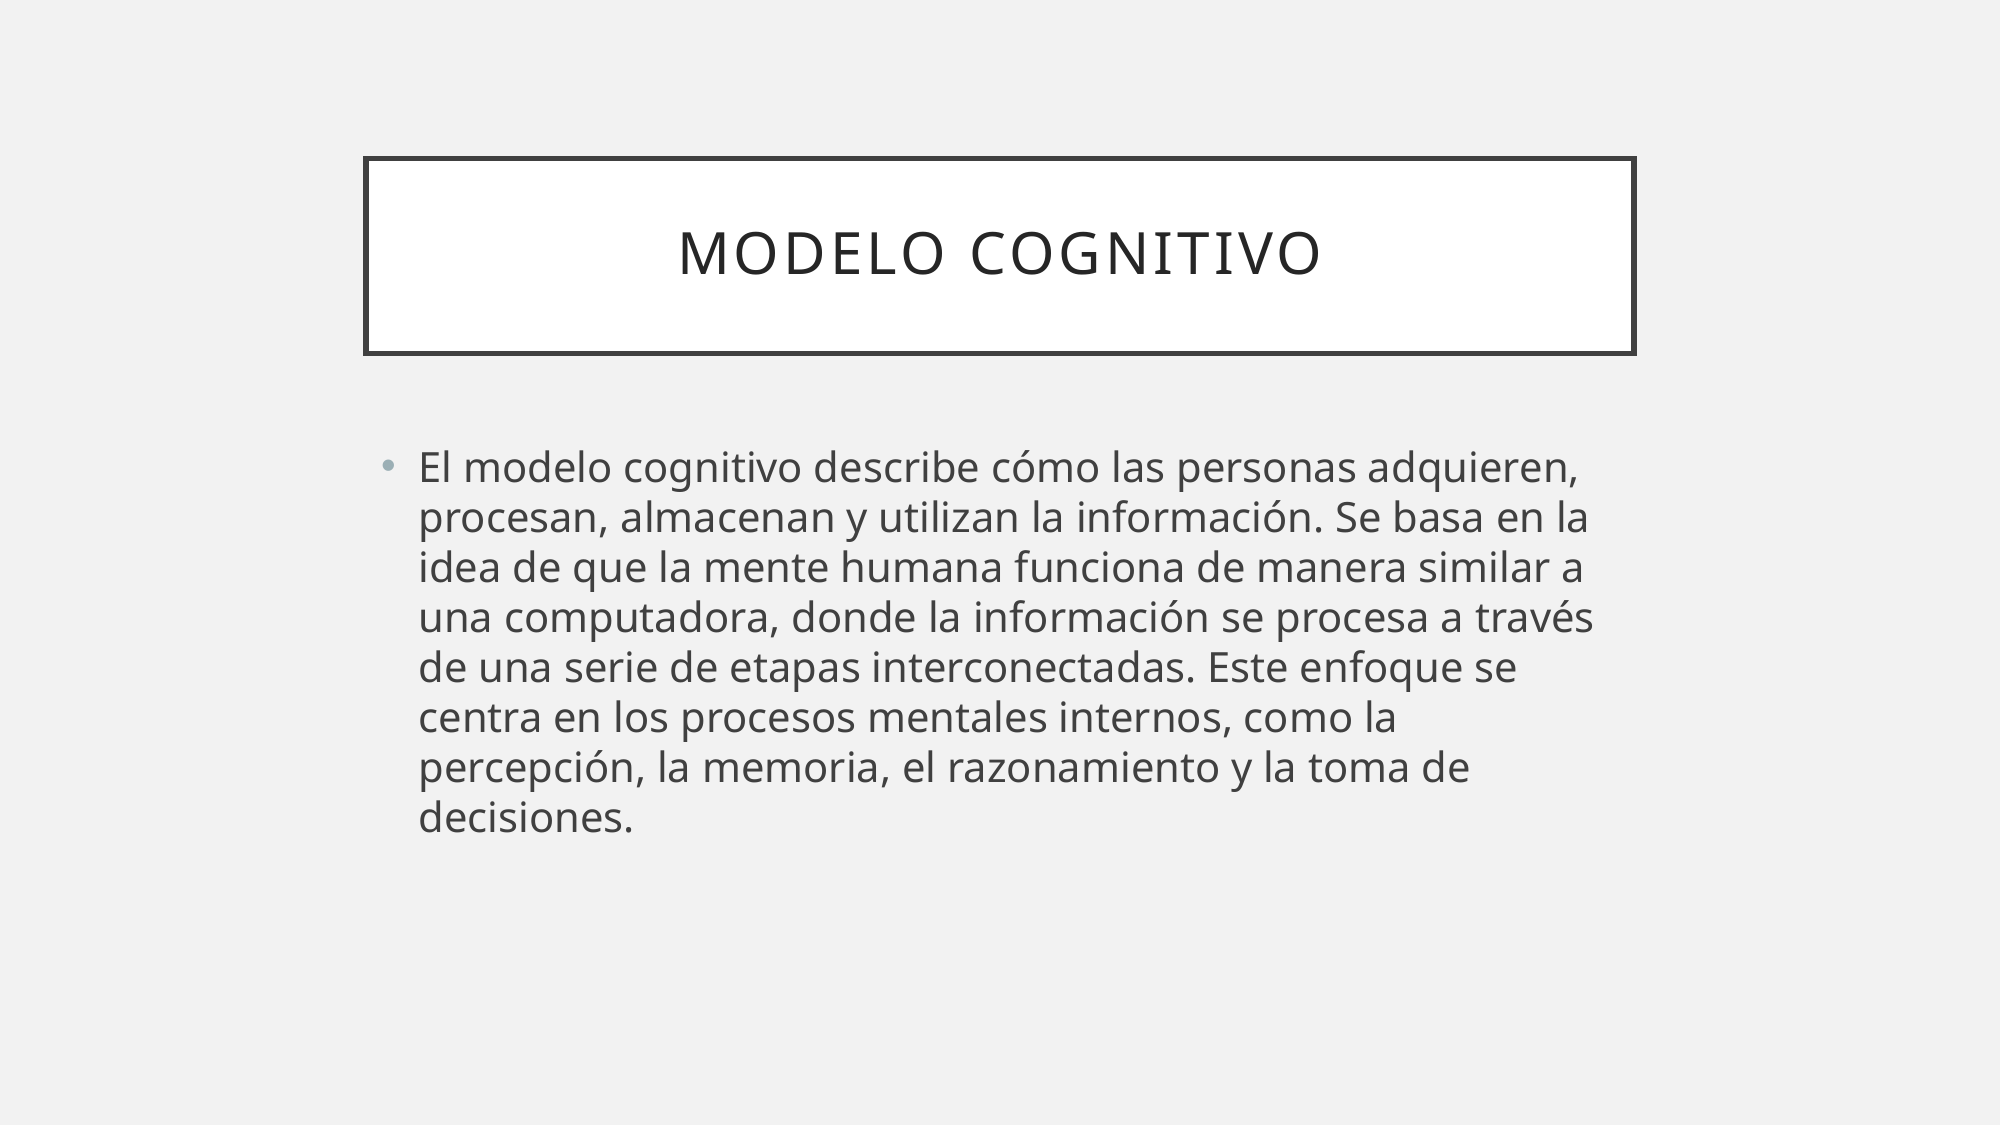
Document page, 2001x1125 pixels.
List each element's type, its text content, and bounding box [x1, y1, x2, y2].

title Modelo cognitivo [363, 156, 1637, 356]
list El modelo cognitivo describe cómo las personas adquieren, procesan, almacenan y utilizan la información. Se basa en la idea de que la mente humana funciona de manera similar a una computadora, donde la información se procesa a través de una serie de etapas interconectadas. Este enfoque se centra en los procesos mentales internos, como la percepción, la memoria, el razonamiento y la toma de decisiones. [366, 432, 1634, 942]
